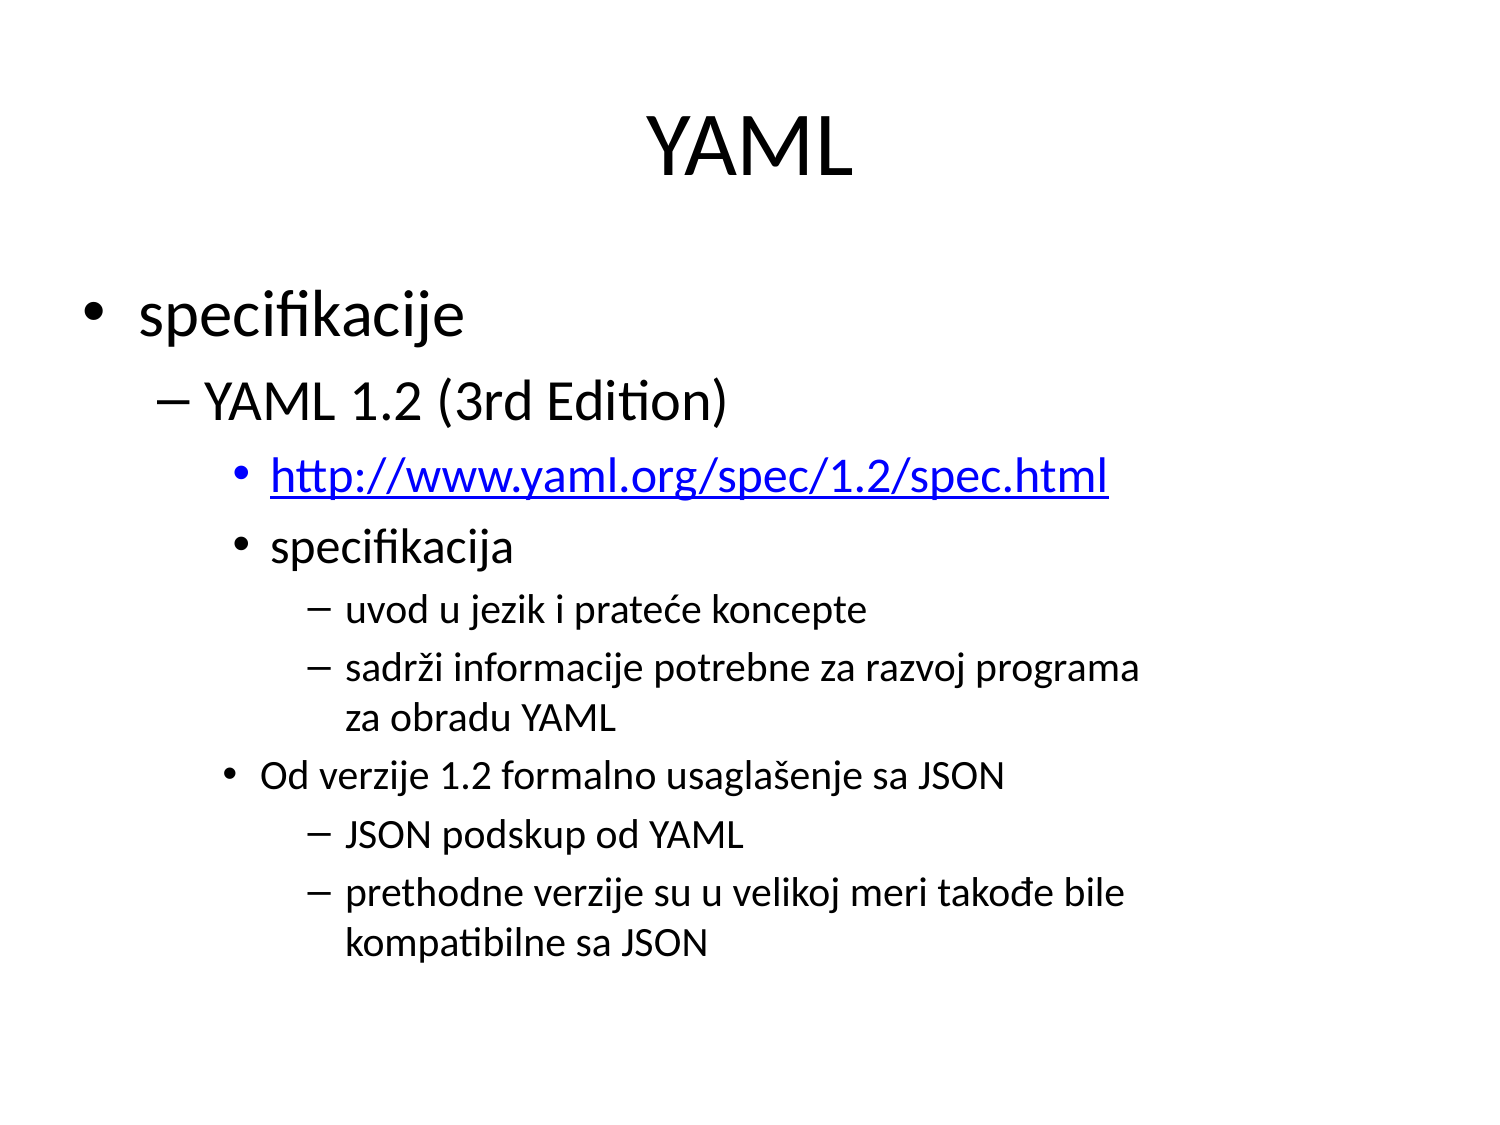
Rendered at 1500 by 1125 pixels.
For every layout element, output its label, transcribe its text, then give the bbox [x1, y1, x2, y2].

list specifikacije YAML 1.2 (3rd Edition) http://www.yaml.org/spec/1.2/spec.html specifikacija uvod u jezik i prateće koncepte sadrži informacije potrebne za razvoj programa za obradu YAML Od verzije 1.2 formalno usaglašenje sa JSON JSON podskup od YAML prethodne verzije su u velikoj meri takođe bile kompatibilne sa JSON [74, 261, 1426, 1006]
title YAML [74, 44, 1426, 234]
